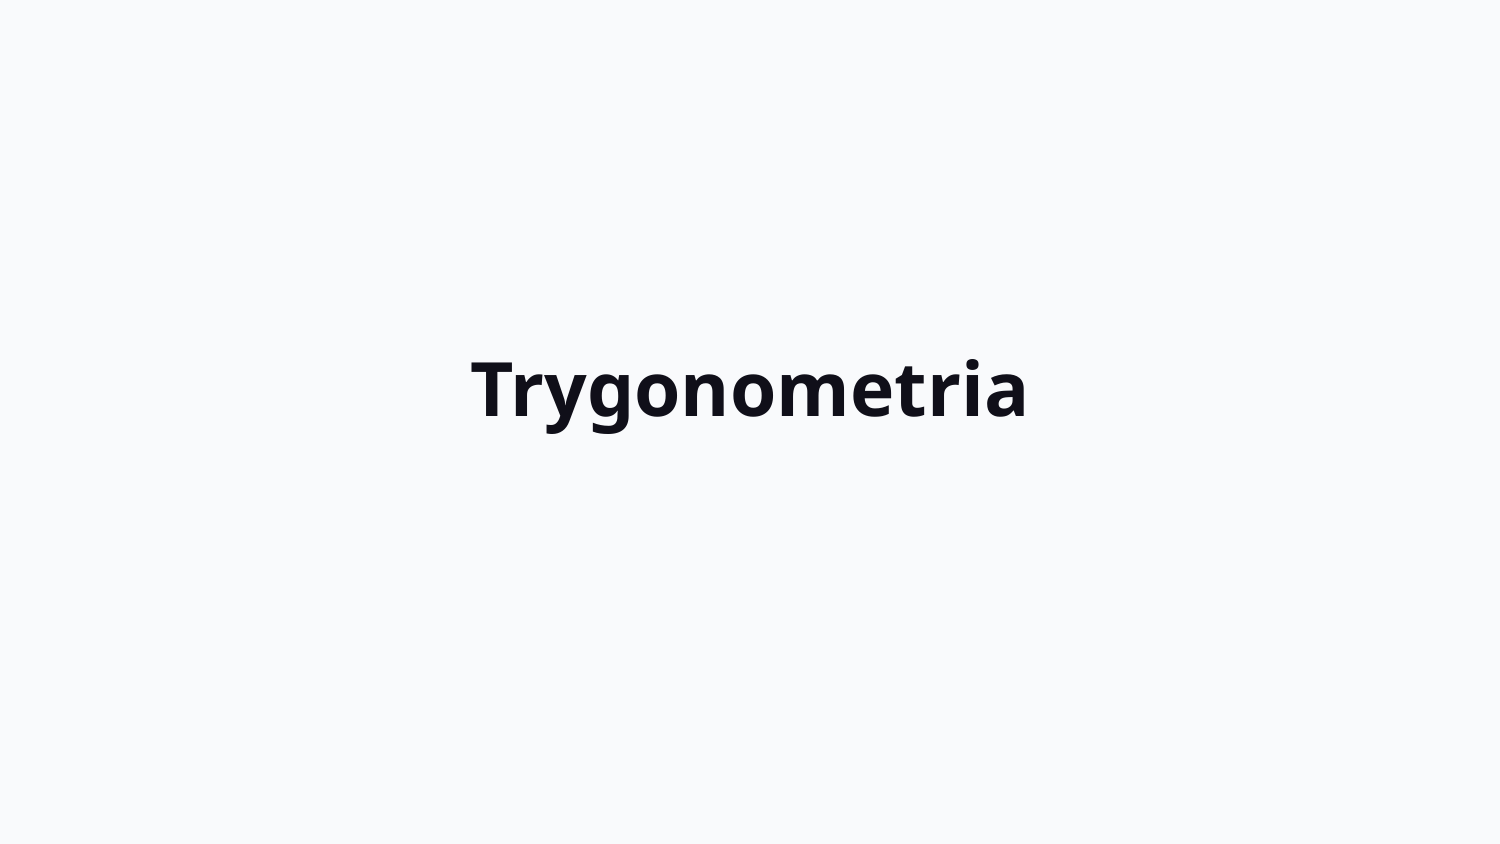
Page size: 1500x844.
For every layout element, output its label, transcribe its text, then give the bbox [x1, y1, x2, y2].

title Trygonometria [81, 242, 1419, 530]
